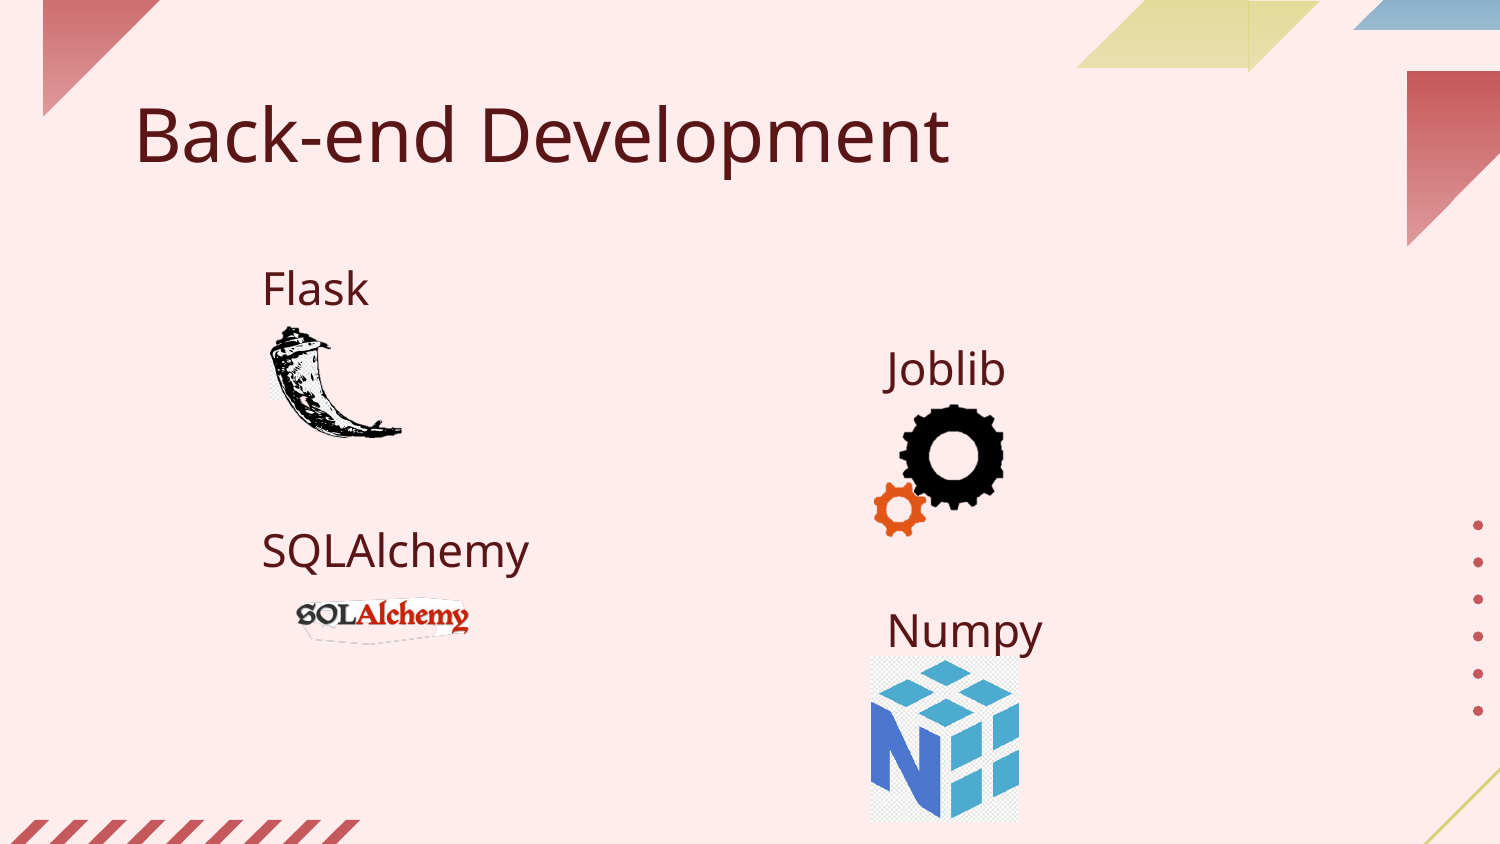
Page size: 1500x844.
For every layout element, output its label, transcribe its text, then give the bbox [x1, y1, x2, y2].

picture [871, 401, 1019, 537]
subtitle Joblib [871, 342, 1340, 410]
subtitle Flask [246, 262, 715, 330]
picture [270, 319, 404, 439]
picture [296, 582, 470, 653]
subtitle Numpy [871, 604, 1340, 672]
subtitle SQLAlchemy [246, 523, 715, 592]
title Back-end Development [118, 72, 1382, 167]
picture [871, 656, 1020, 823]
